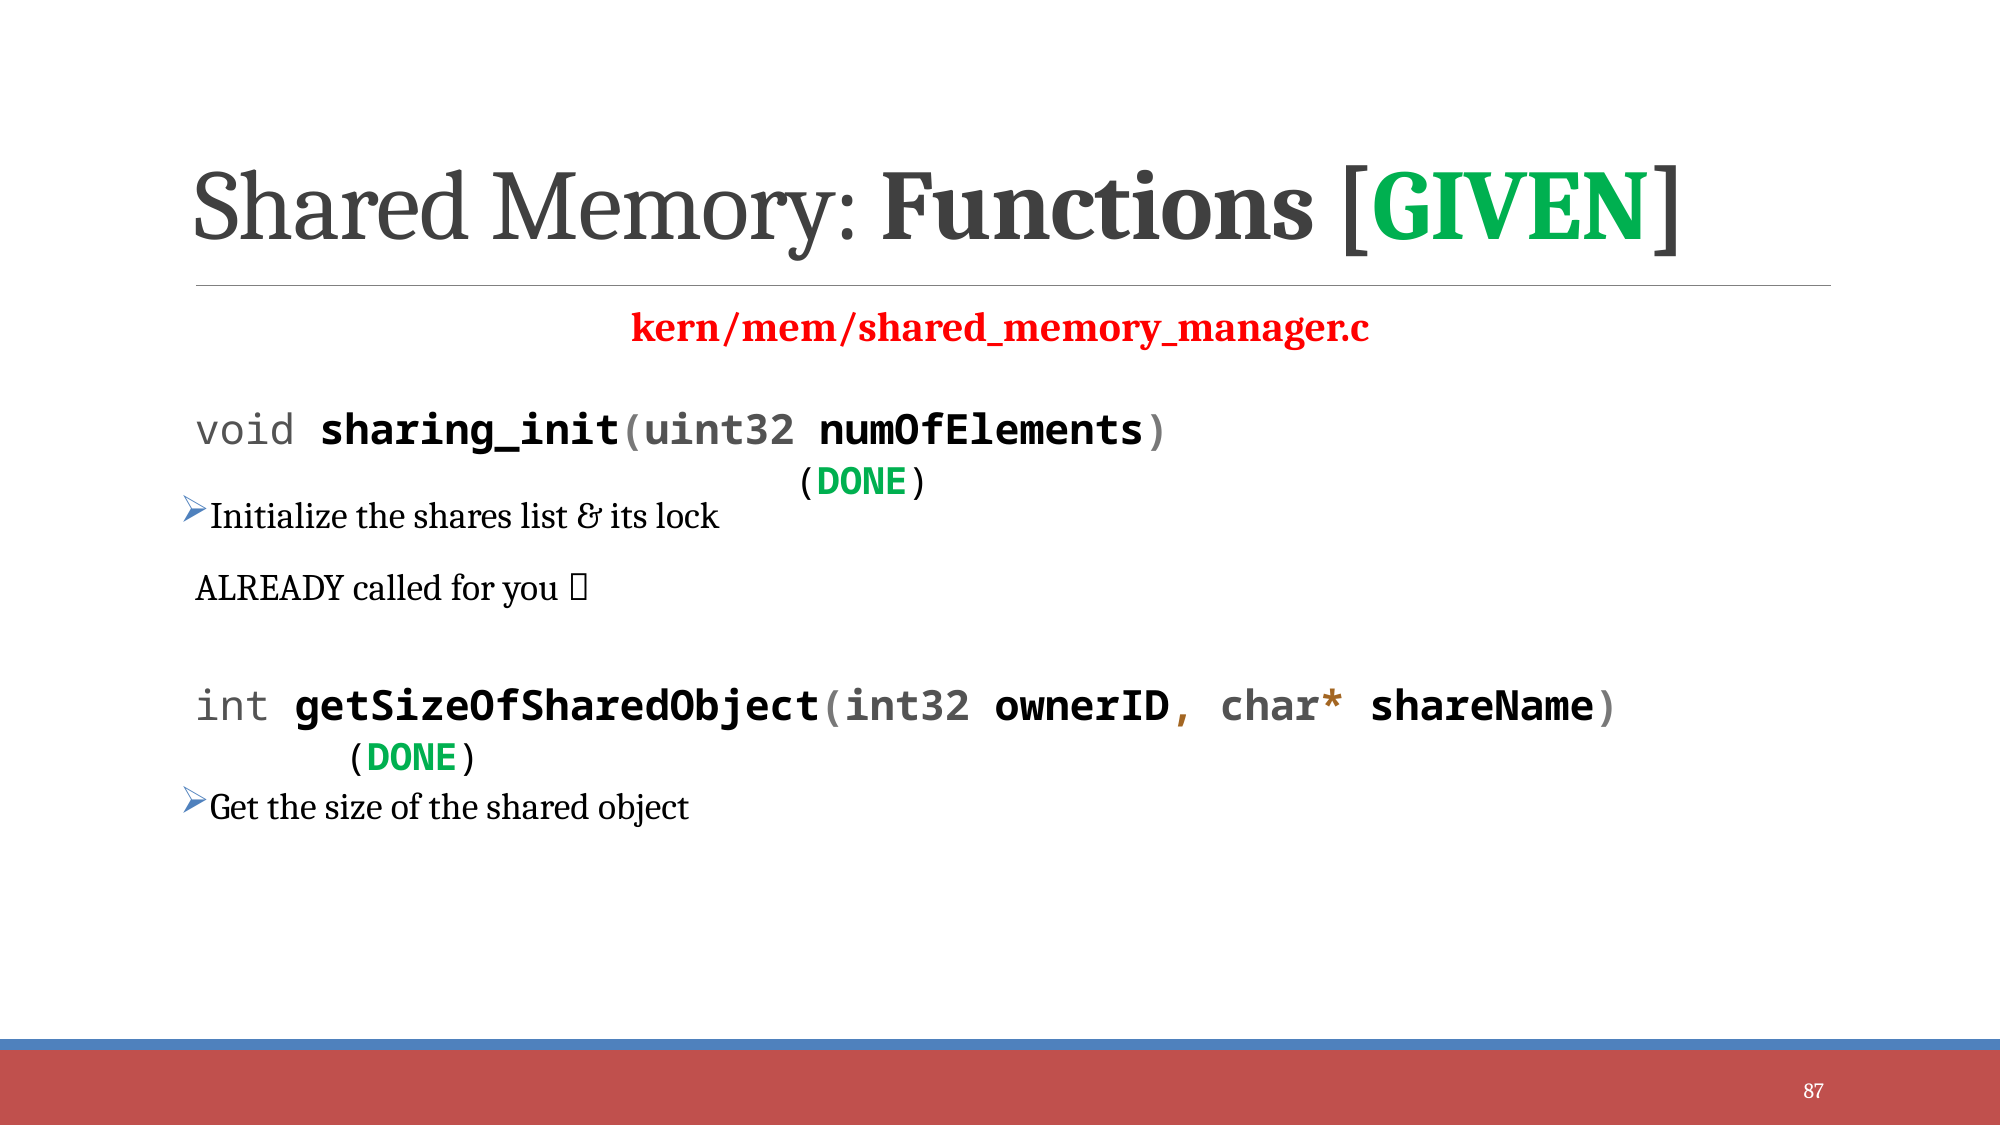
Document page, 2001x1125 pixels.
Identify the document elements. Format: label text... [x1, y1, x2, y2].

list Initialize the shares list & its lock ALREADY called for you  [180, 511, 1830, 650]
text_box kern/mem/shared_memory_manager.c [616, 292, 1384, 357]
text_box int getSizeOfSharedObject(int32 ownerID, char* shareName) (DONE) [180, 670, 1812, 786]
slide_number 87 [1624, 1059, 1840, 1120]
text_box Get the size of the shared object [180, 786, 1811, 882]
text_box Shared Memory: Functions [GIVEN] [180, 150, 2000, 285]
text_box void sharing_init(uint32 numOfElements) (DONE) [179, 395, 1830, 511]
